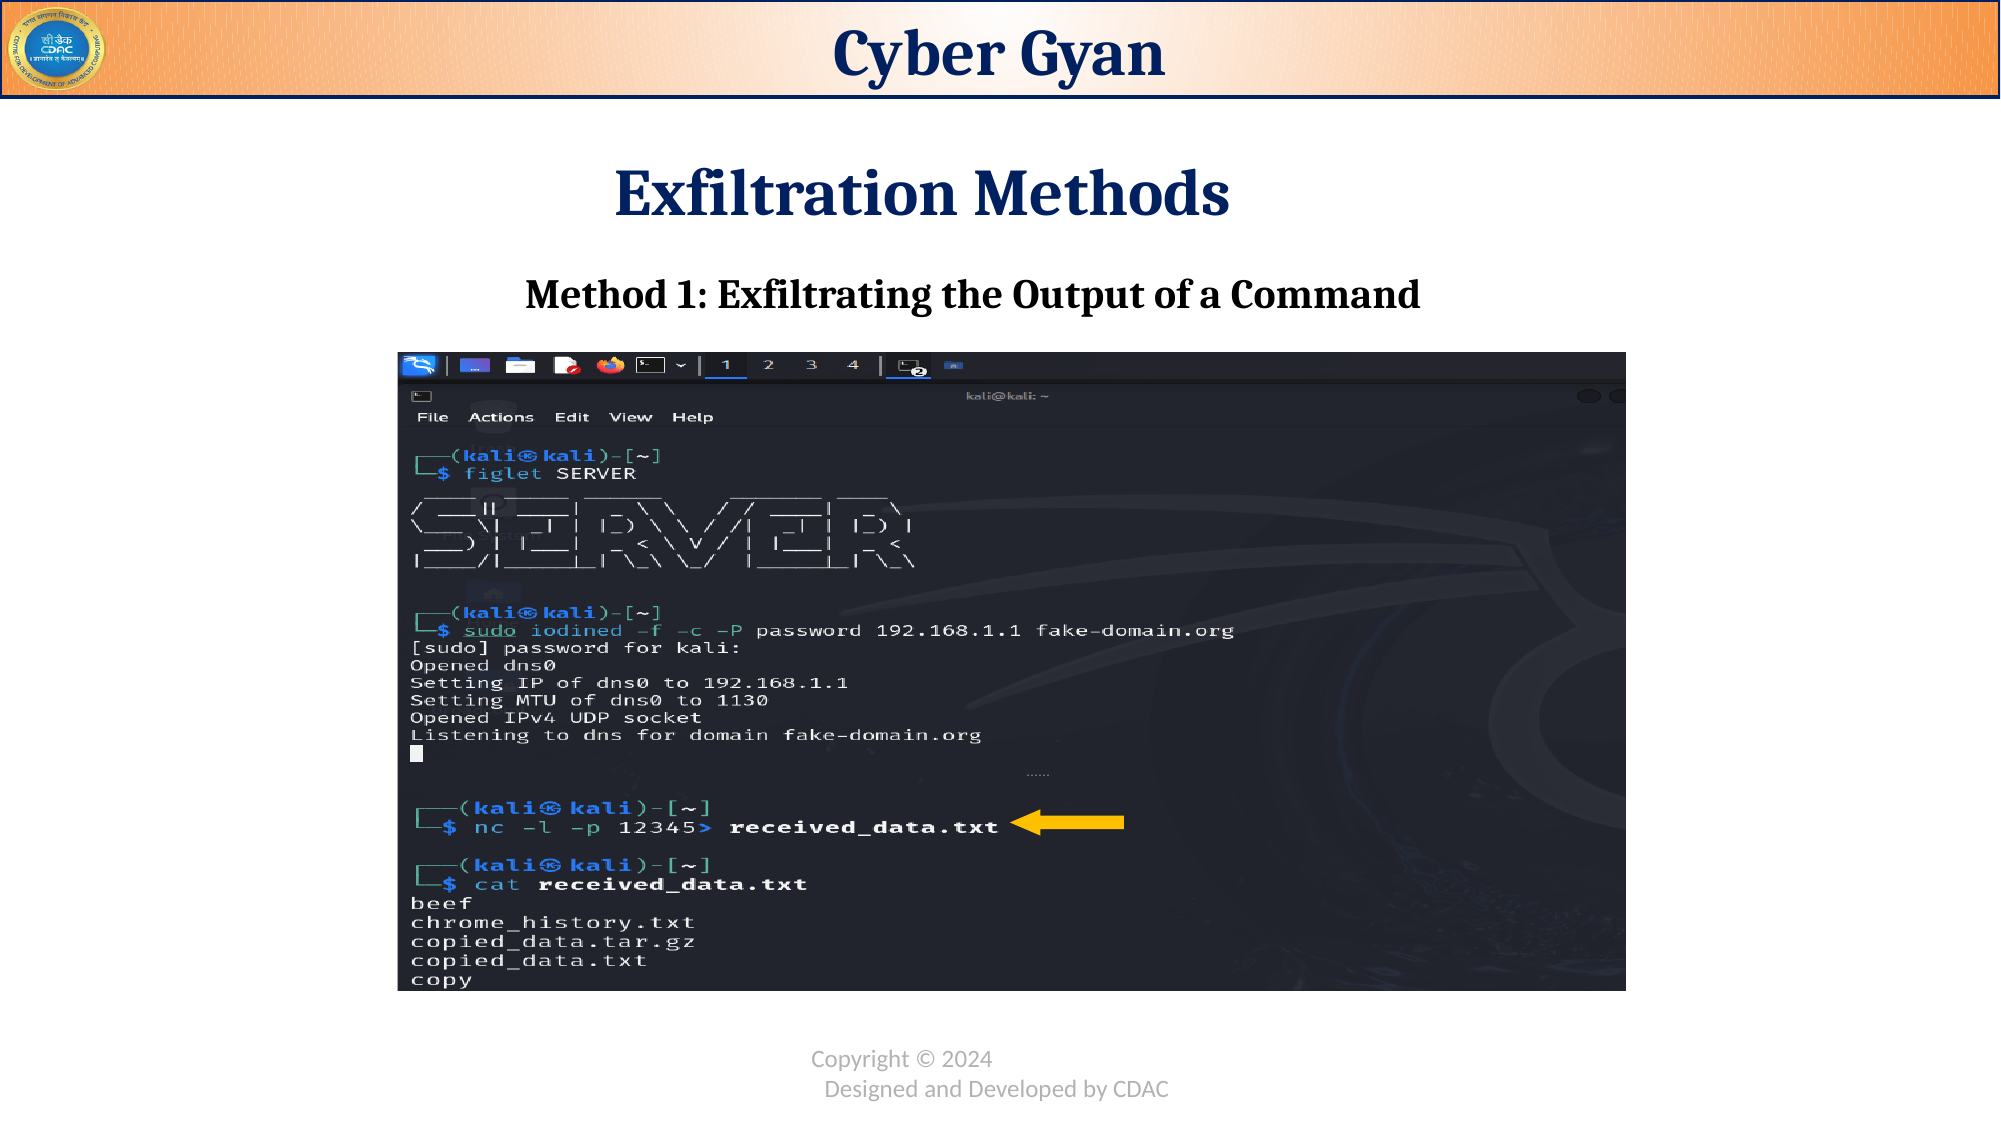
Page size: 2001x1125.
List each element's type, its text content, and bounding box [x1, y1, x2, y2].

picture [5, 6, 106, 91]
text_box Method 1: Exfiltrating the Output of a Command [510, 258, 1513, 324]
picture [397, 352, 1627, 991]
text_box Exfiltration Methods [599, 141, 1296, 236]
footer Copyright © 2024 Designed and Developed by CDAC [683, 1042, 1317, 1103]
